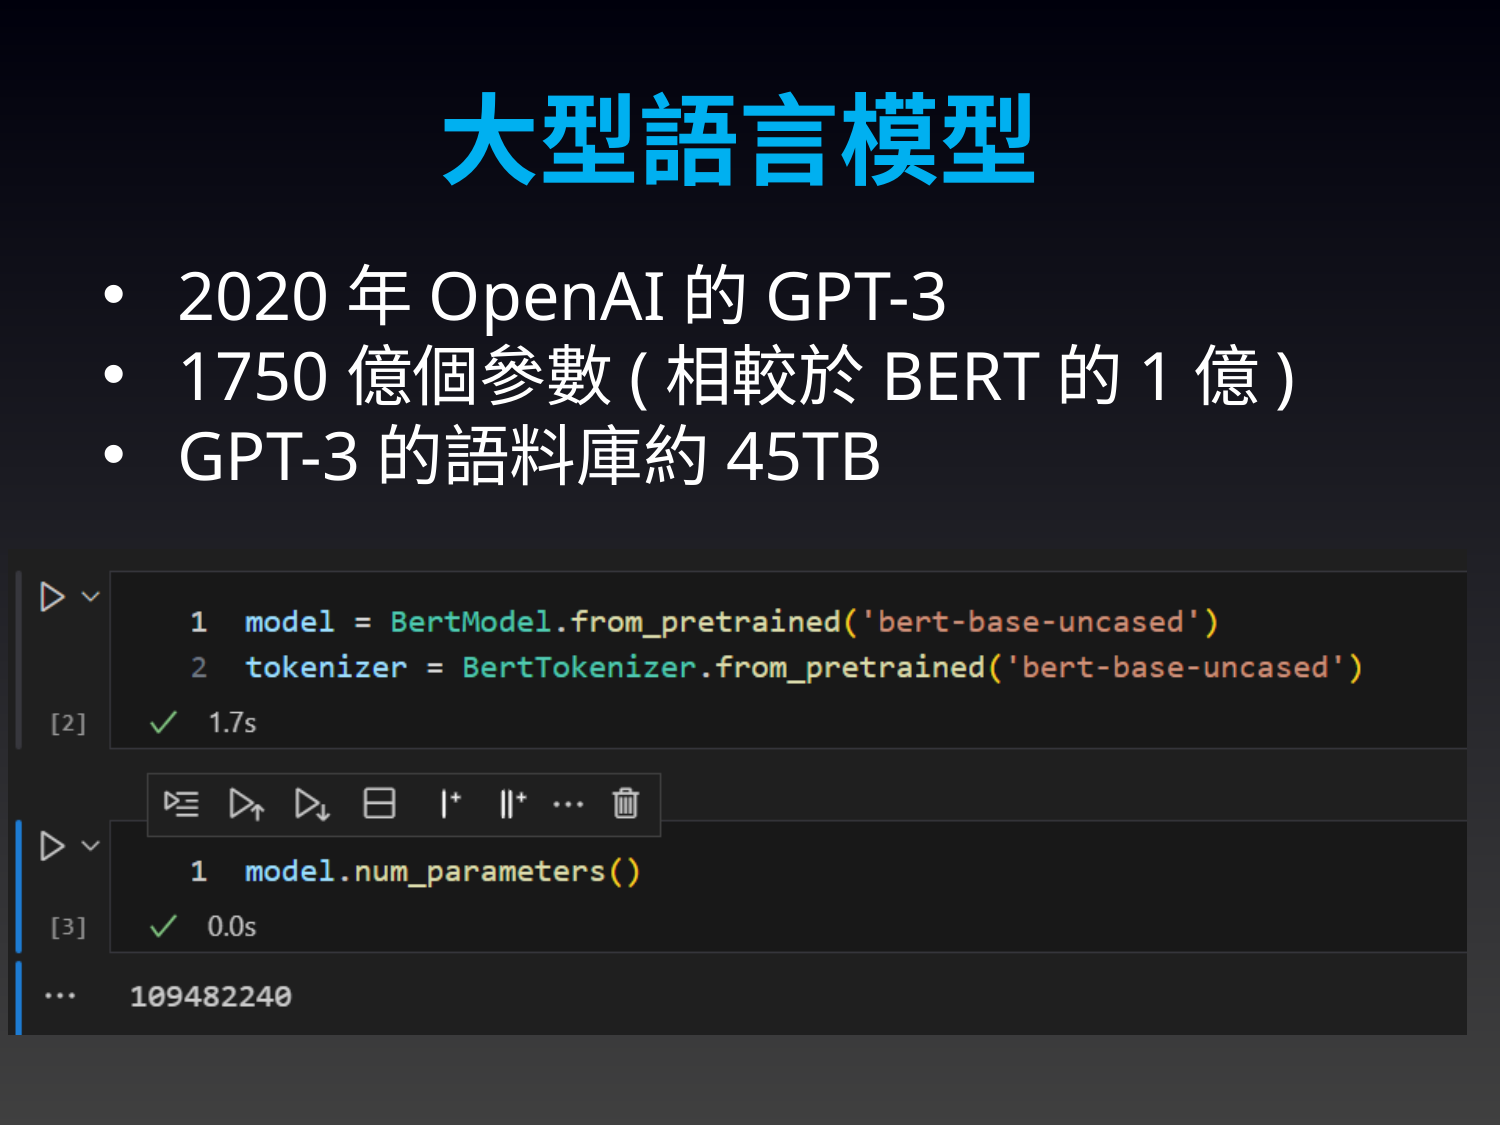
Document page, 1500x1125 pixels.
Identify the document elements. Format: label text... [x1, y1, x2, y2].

text_box 2020年OpenAI的GPT-3 1750億個參數(相較於BERT的1億) GPT-3的語料庫約45TB [87, 246, 1388, 501]
text_box 大型語言模型 [425, 49, 1075, 213]
picture [8, 549, 1467, 1035]
